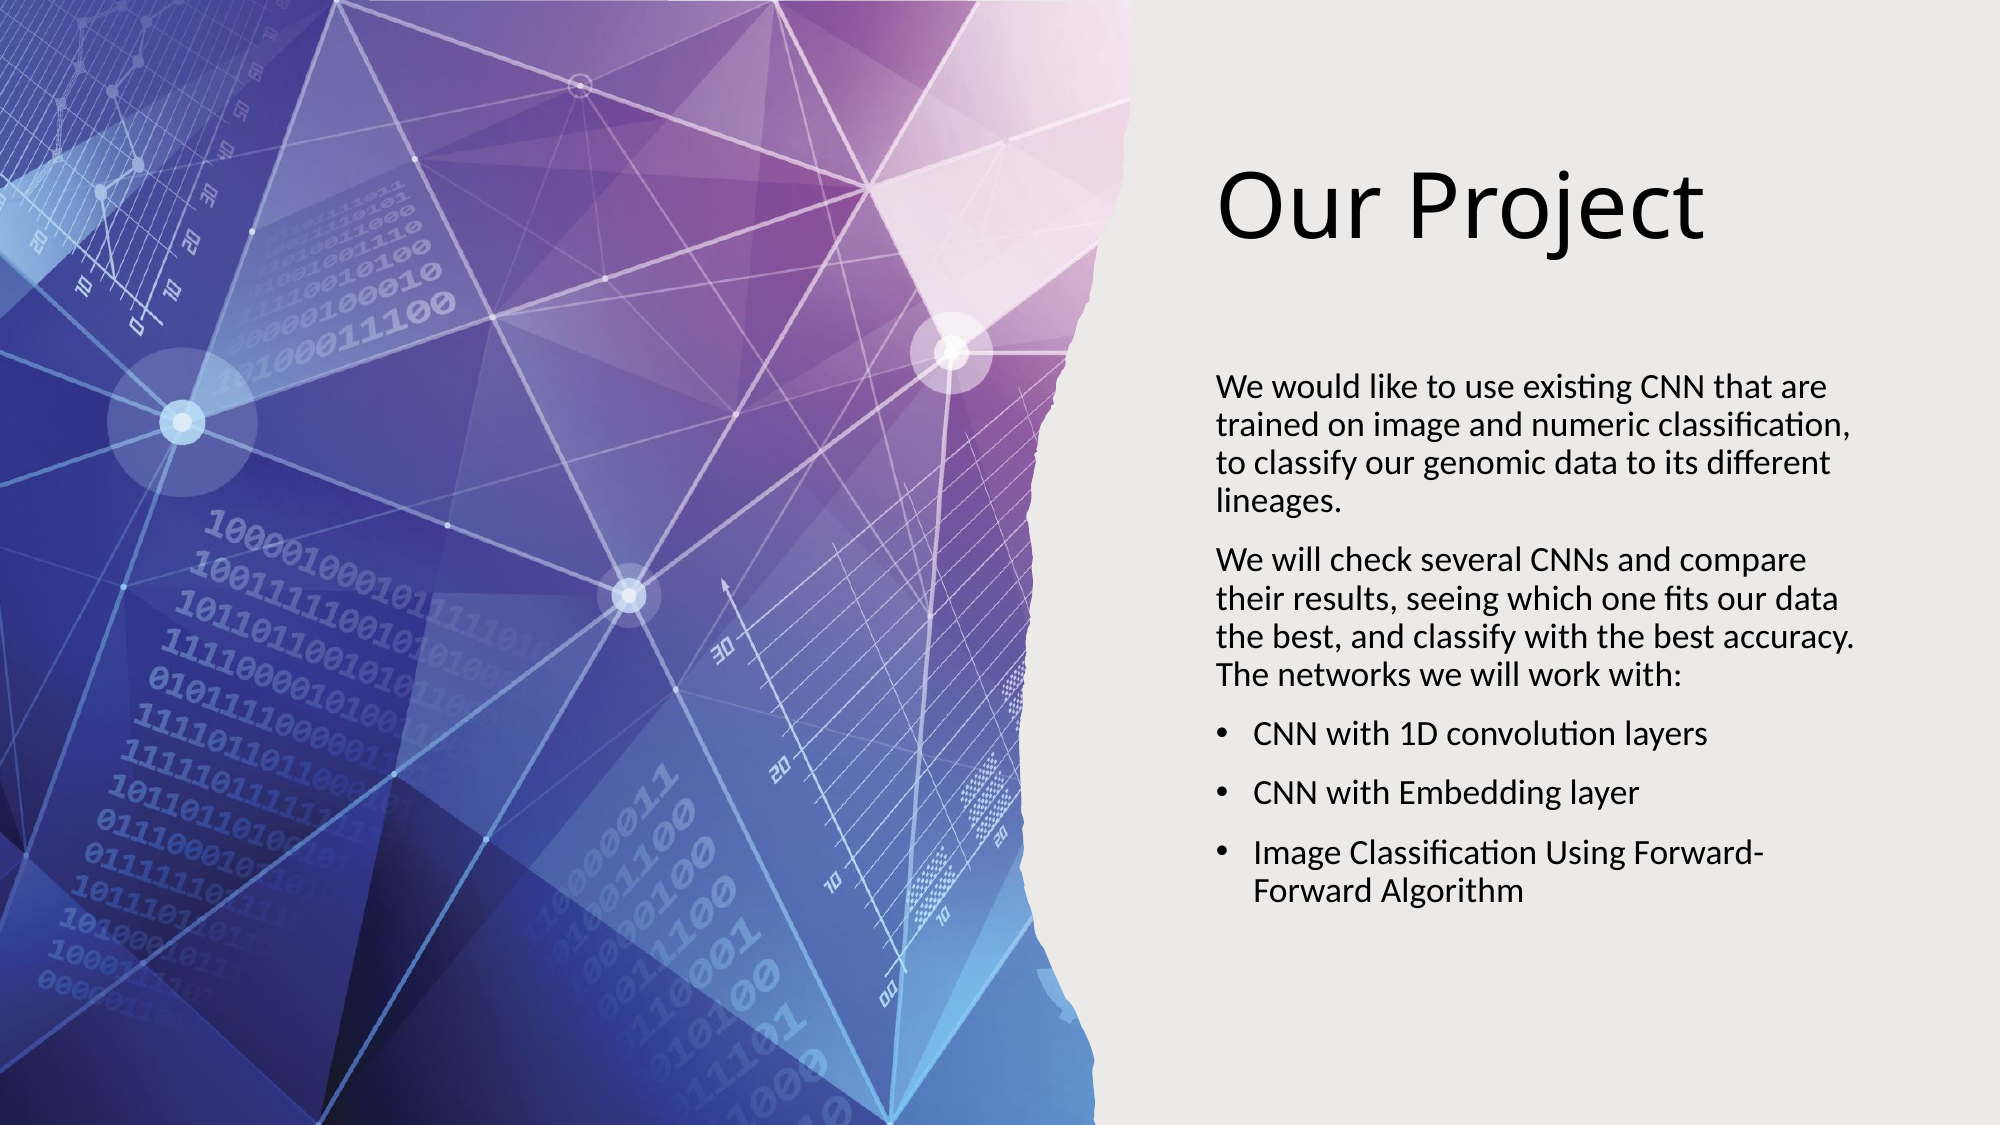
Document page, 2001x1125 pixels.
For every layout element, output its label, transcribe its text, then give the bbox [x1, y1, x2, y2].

text_box [1133, 0, 2000, 1125]
list We would like to use existing CNN that are trained on image and numeric classification, to classify our genomic data to its different lineages. We will check several CNNs and compare their results, seeing which one fits our data the best, and classify with the best accuracy. The networks we will work with: CNN with 1D convolution layers CNN with Embedding layer Image Classification Using Forward-Forward Algorithm [1200, 359, 1880, 1002]
picture [0, 0, 1133, 1125]
title Our Project [1200, 99, 1880, 319]
